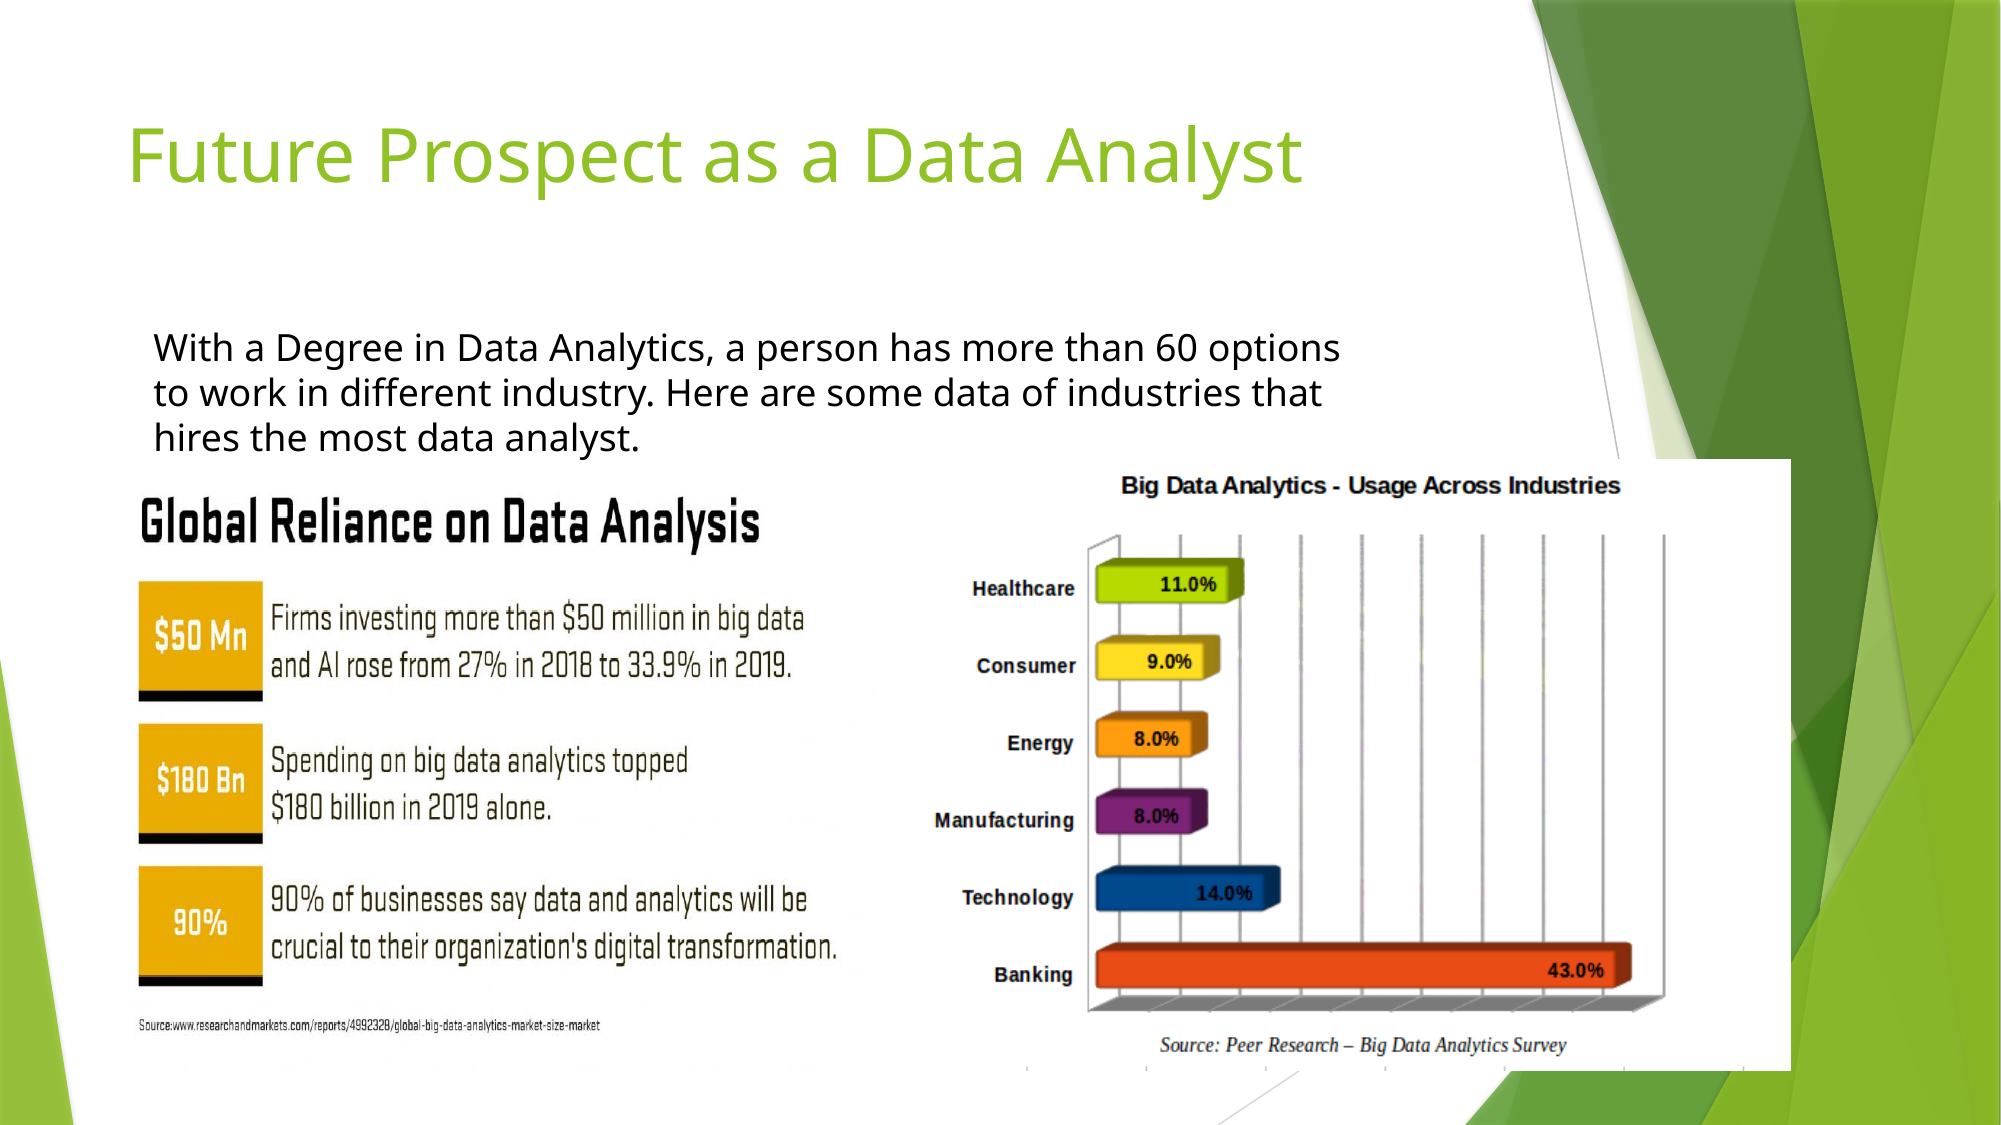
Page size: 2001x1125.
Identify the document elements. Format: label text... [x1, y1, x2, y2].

text_box With a Degree in Data Analytics, a person has more than 60 options to work in different industry. Here are some data of industries that hires the most data analyst. [138, 316, 1357, 467]
title Future Prospect as a Data Analyst [111, 99, 1522, 317]
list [110, 459, 878, 1072]
picture [913, 459, 1792, 1072]
